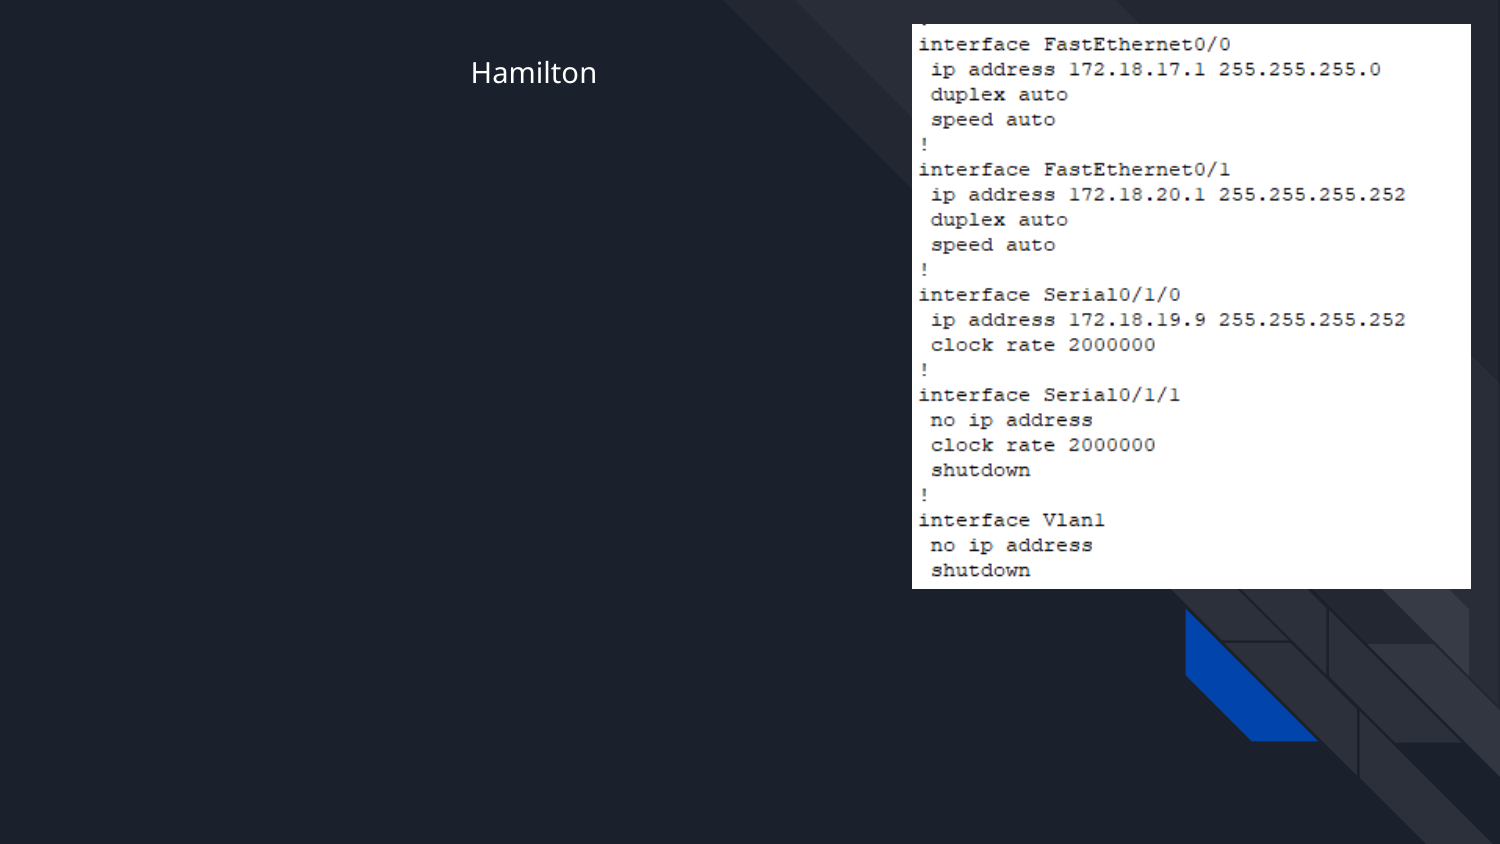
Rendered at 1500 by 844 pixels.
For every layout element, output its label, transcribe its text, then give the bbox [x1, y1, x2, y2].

text_box Hamilton [455, 39, 709, 105]
picture [912, 24, 1471, 590]
